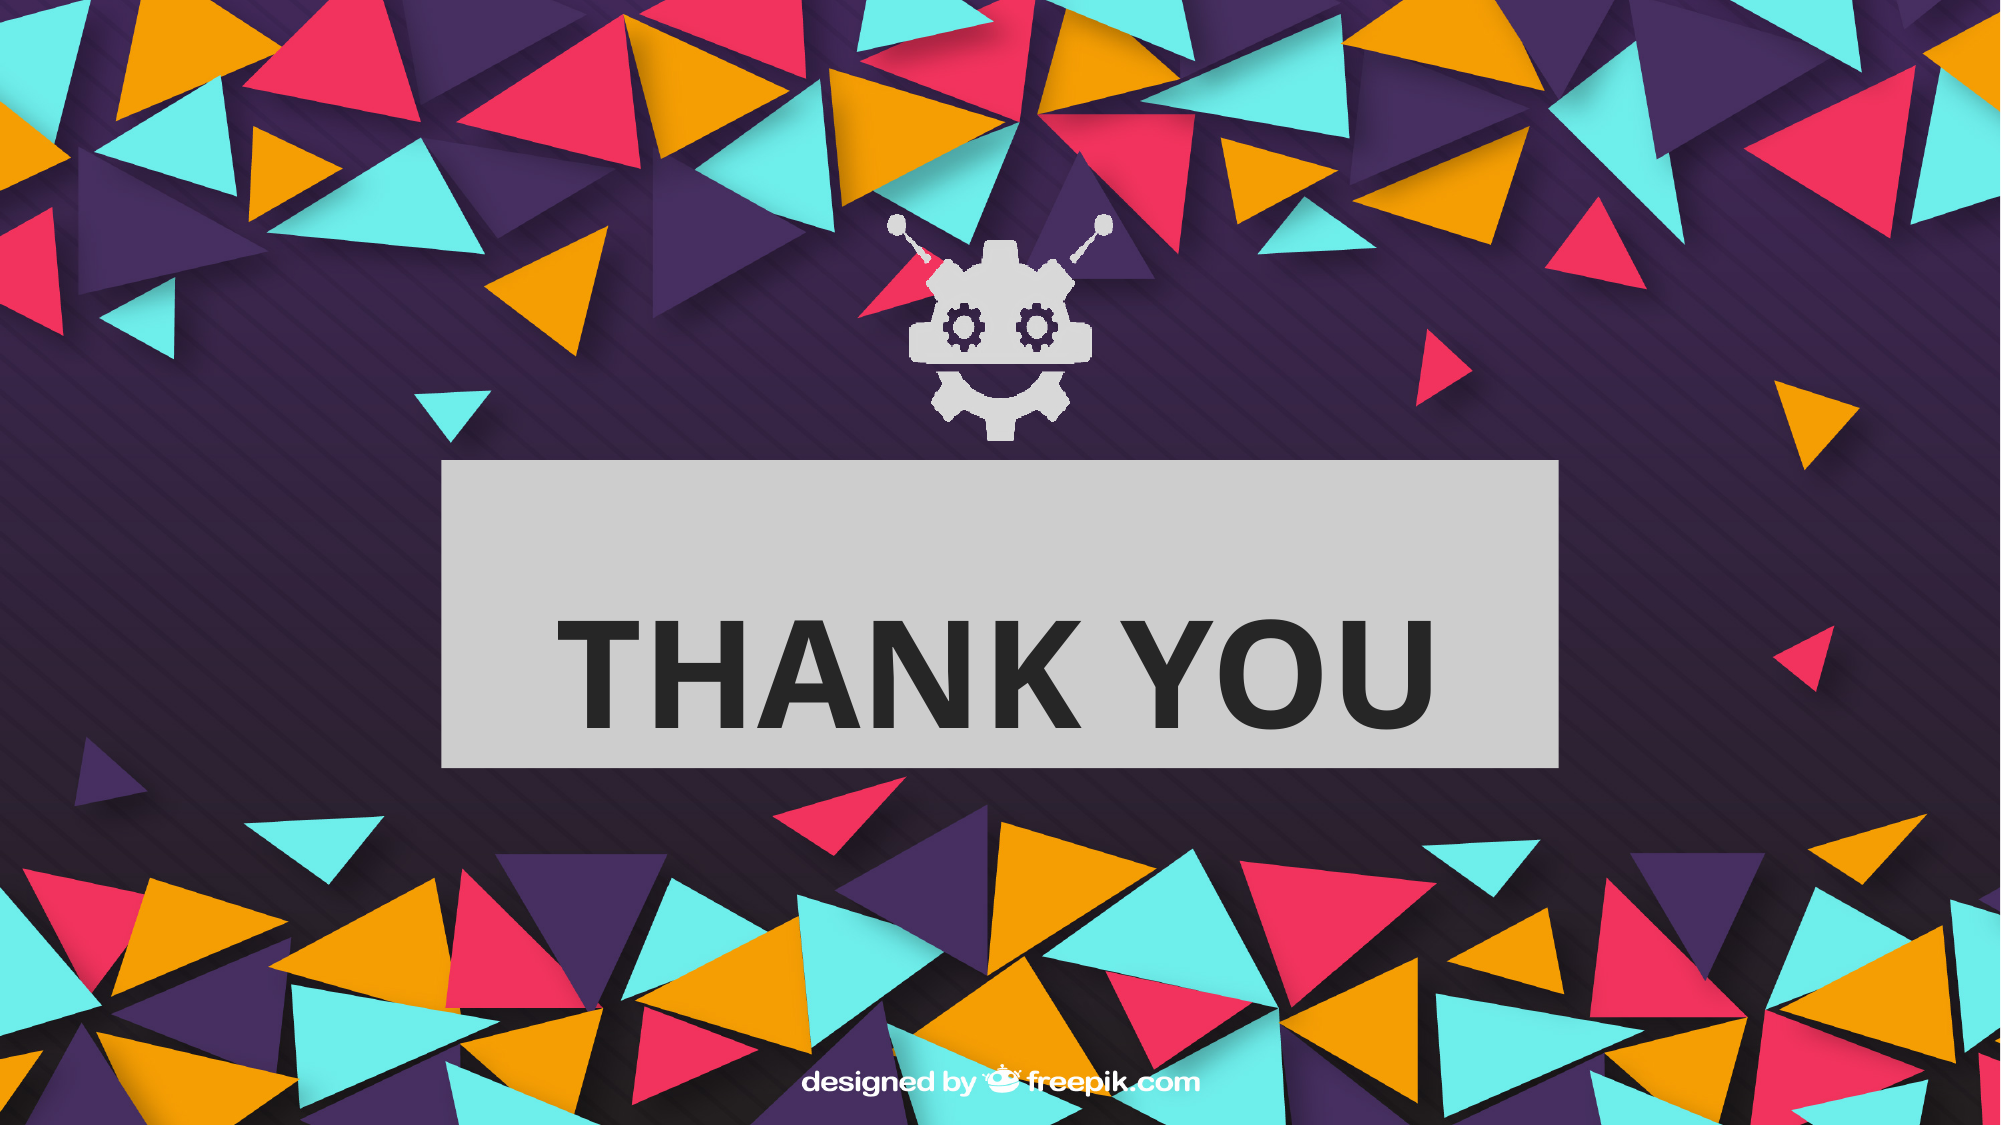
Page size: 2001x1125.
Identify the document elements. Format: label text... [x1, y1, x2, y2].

picture [0, 0, 2001, 1125]
title THANK YOU [441, 460, 1559, 769]
